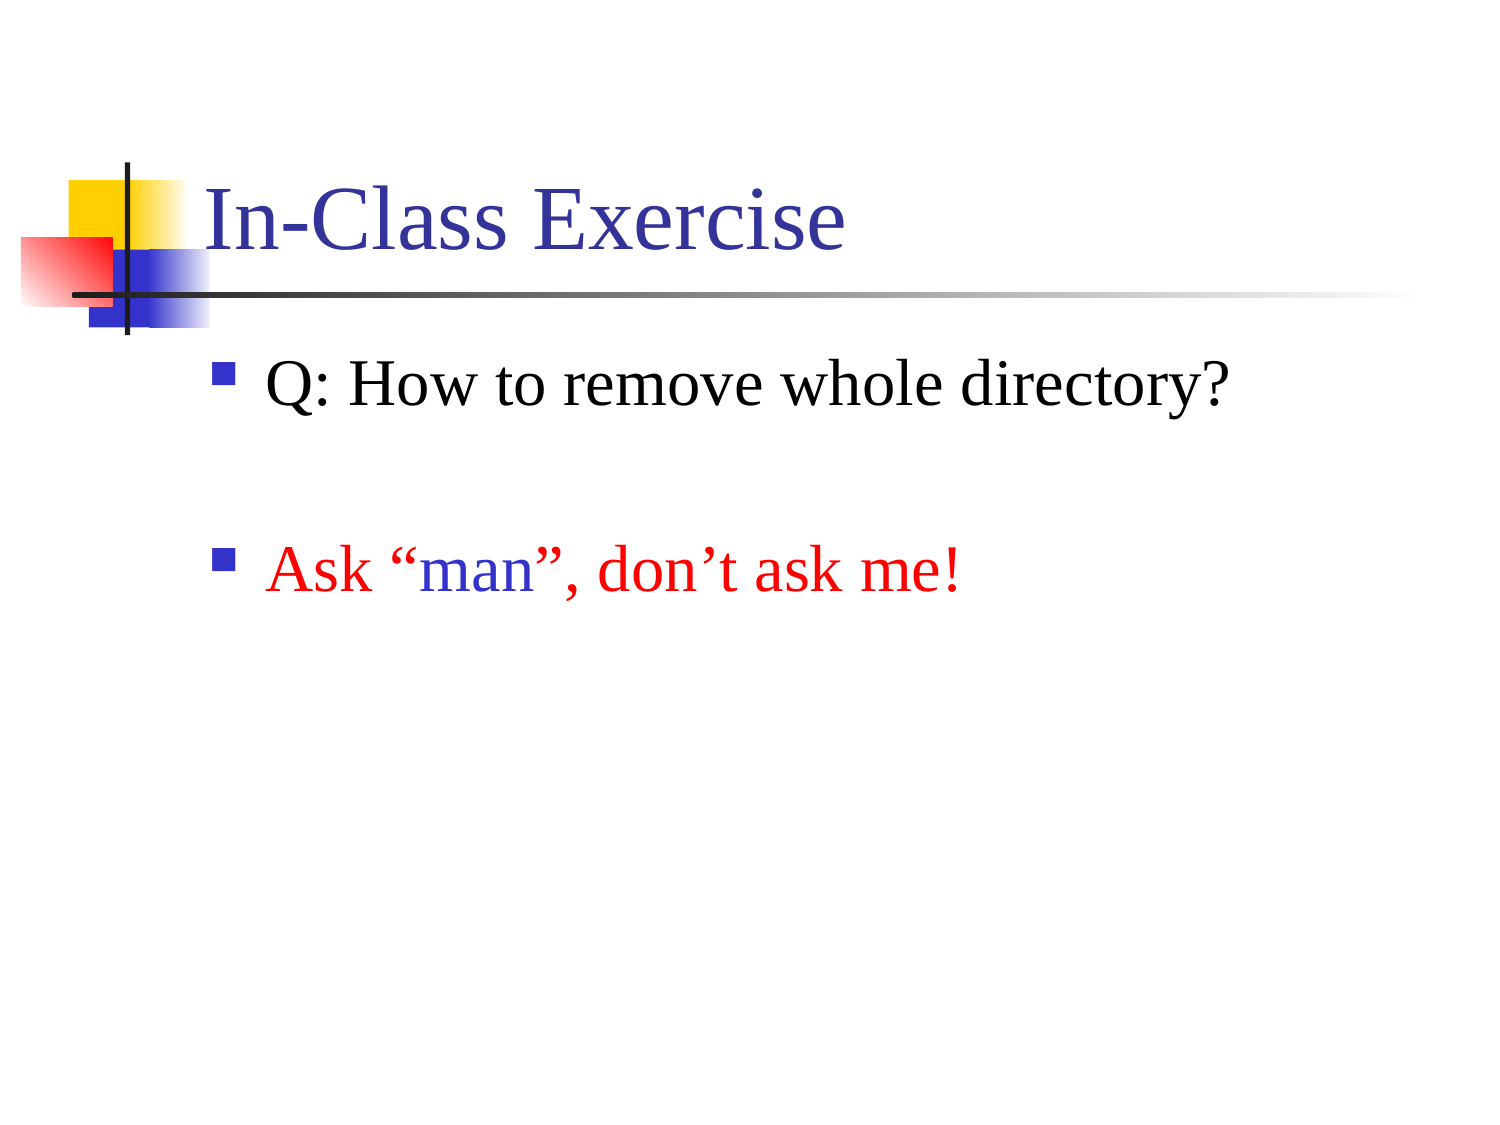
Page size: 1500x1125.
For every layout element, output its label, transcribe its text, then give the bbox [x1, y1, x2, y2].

list Q: How to remove whole directory? Ask “man”, don’t ask me! [193, 331, 1469, 1006]
title In-Class Exercise [188, 35, 1468, 275]
